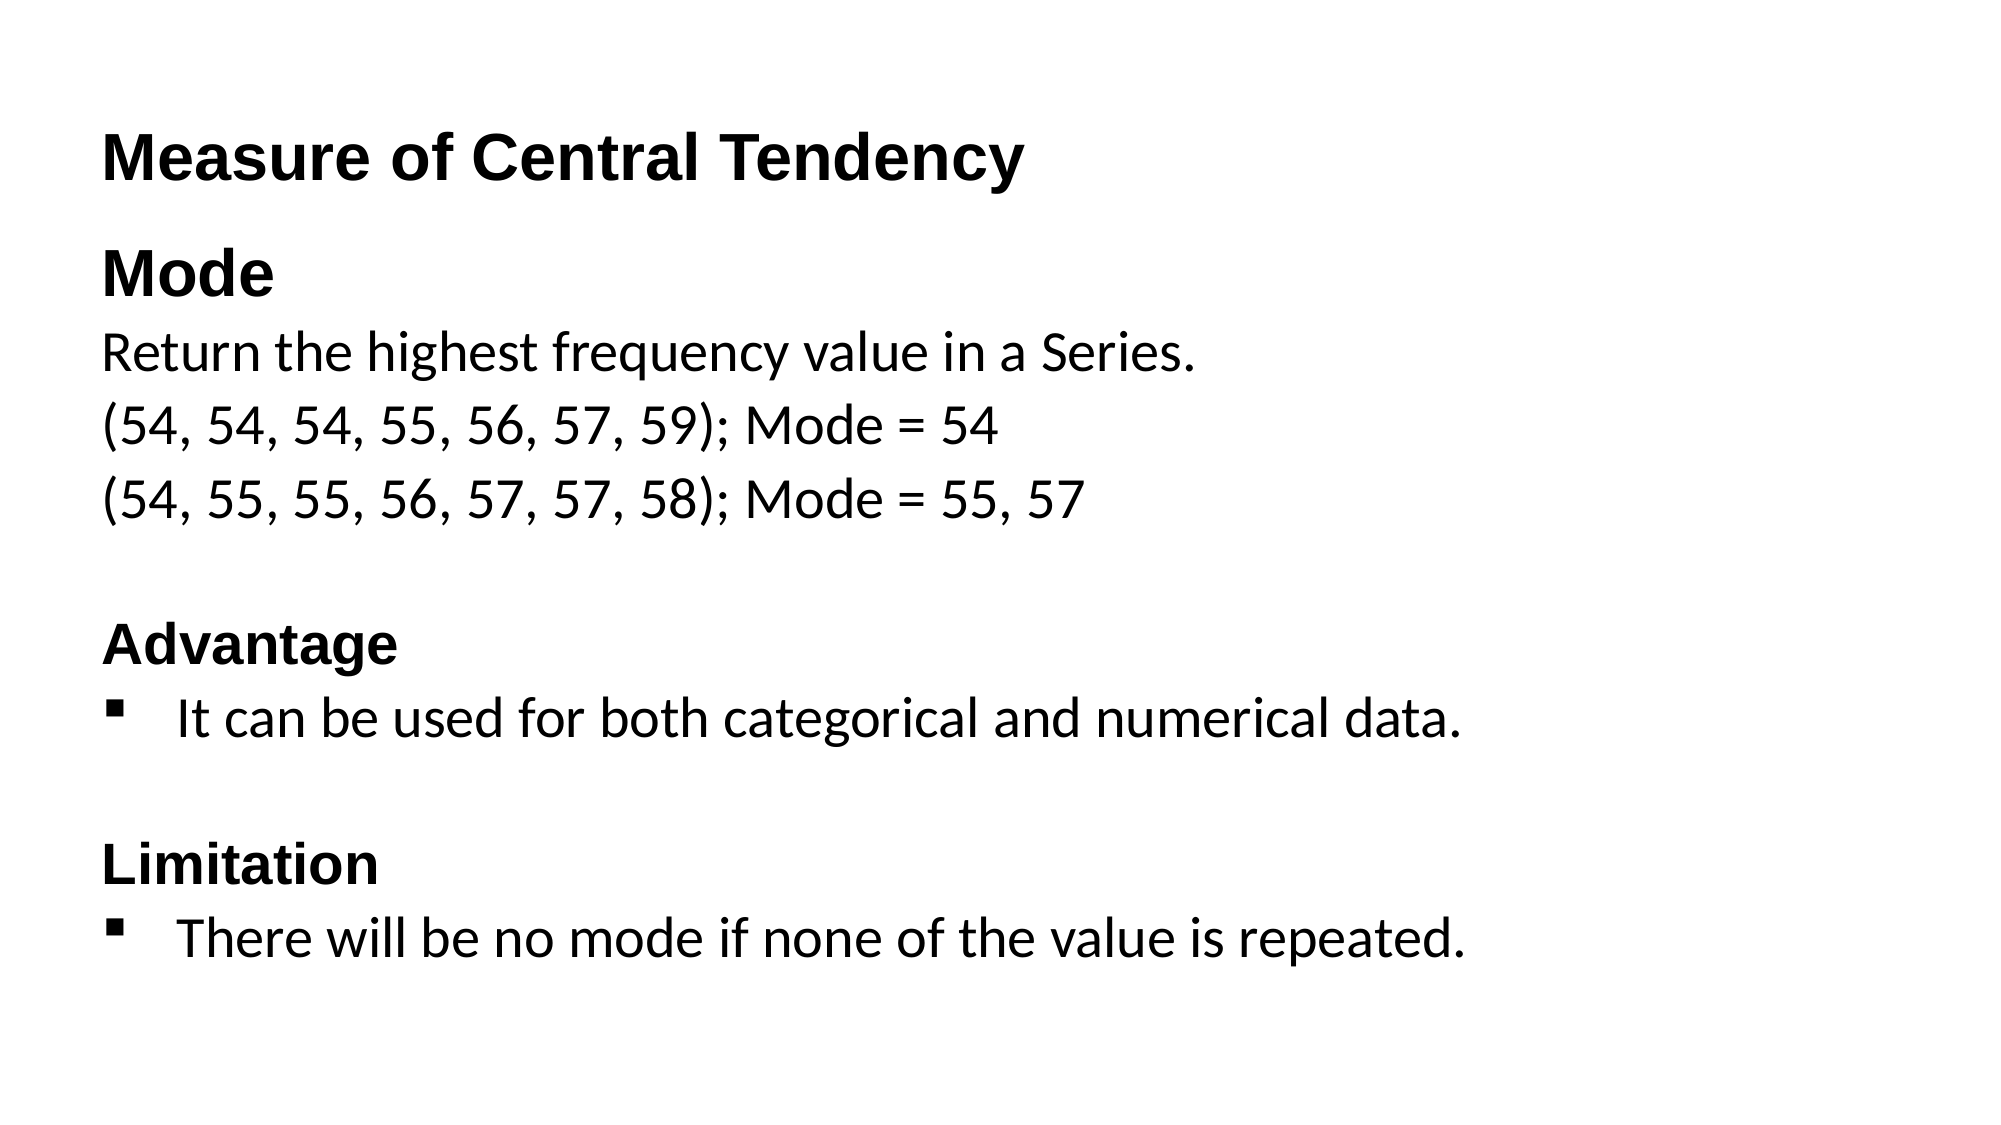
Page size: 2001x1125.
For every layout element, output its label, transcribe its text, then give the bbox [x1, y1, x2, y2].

title Measure of Central Tendency [86, 128, 1653, 189]
list Mode Return the highest frequency value in a Series. (54, 54, 54, 55, 56, 57, 59); Mode = 54 (54, 55, 55, 56, 57, 57, 58); Mode = 55, 57 Advantage It can be used for both categorical and numerical data. Limitation There will be no mode if none of the value is repeated. [86, 231, 1637, 1036]
